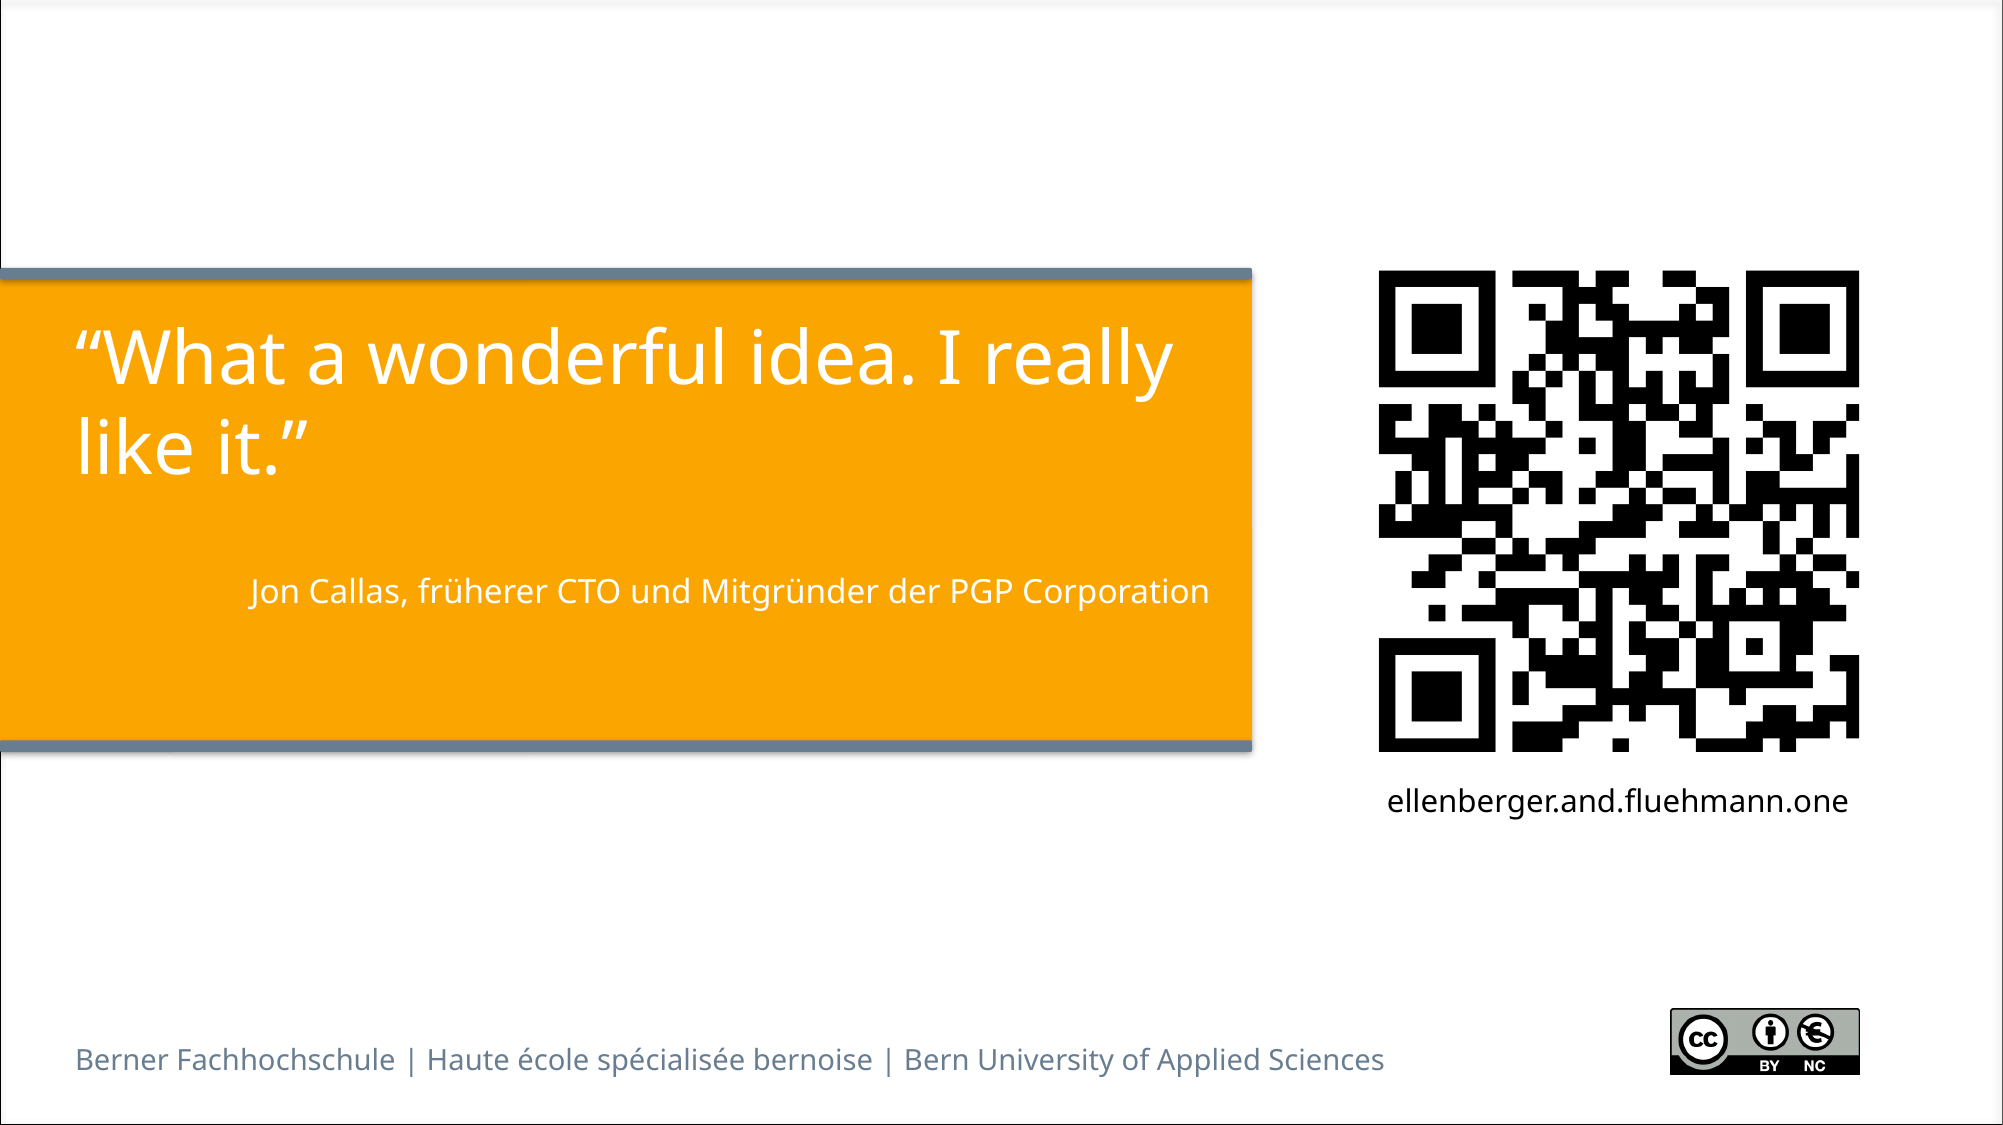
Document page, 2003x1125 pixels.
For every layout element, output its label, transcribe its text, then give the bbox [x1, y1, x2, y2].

title “What a wonderful idea. I really like it.” [75, 301, 1227, 390]
picture [1670, 1008, 1860, 1075]
text_box ellenberger.and.fluehmann.one [1378, 773, 1873, 840]
subtitle Jon Callas, früherer CTO und Mitgründer der PGP Corporation [75, 562, 1227, 695]
picture [1378, 269, 1860, 752]
